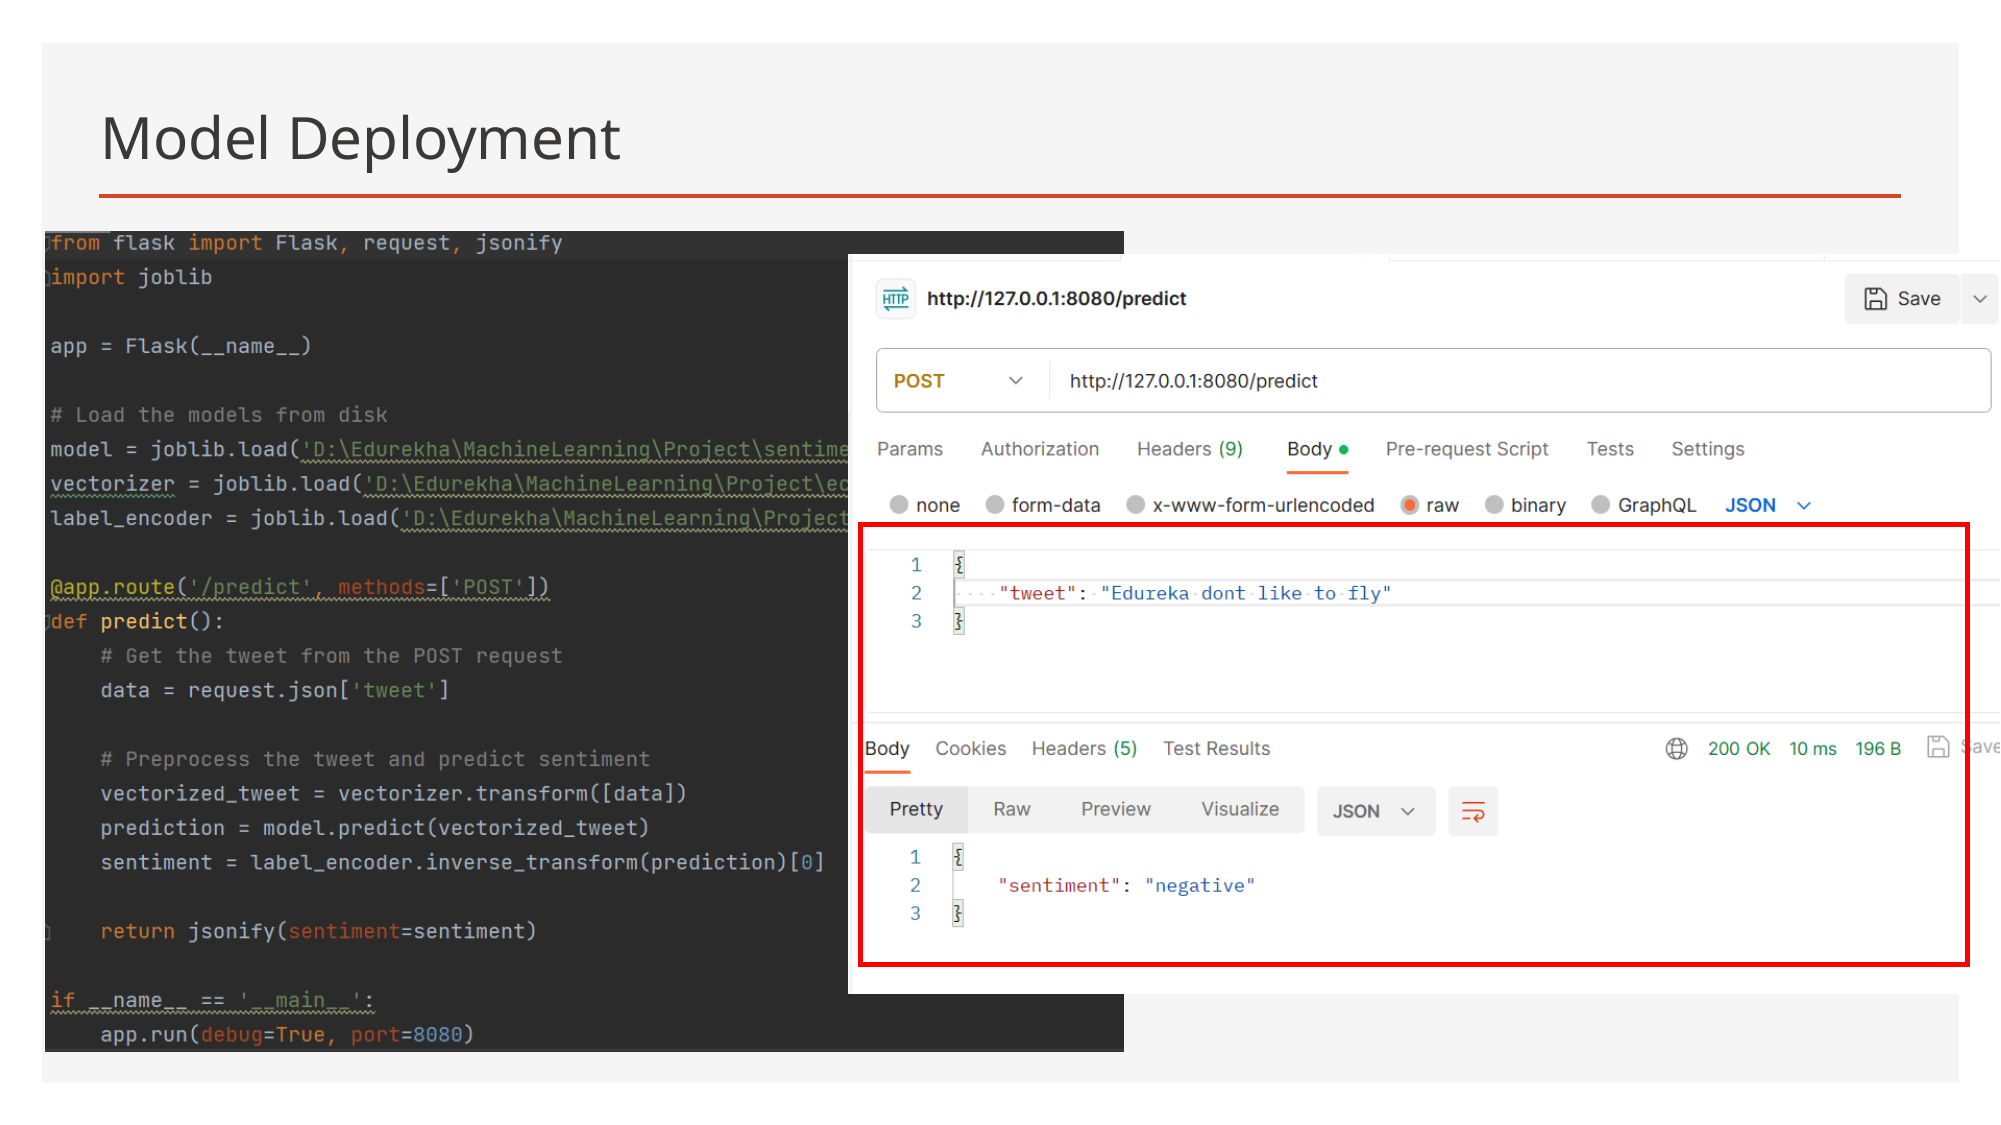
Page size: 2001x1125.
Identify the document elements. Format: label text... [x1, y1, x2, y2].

title Model Deployment [85, 73, 1214, 179]
picture [45, 231, 2000, 1052]
